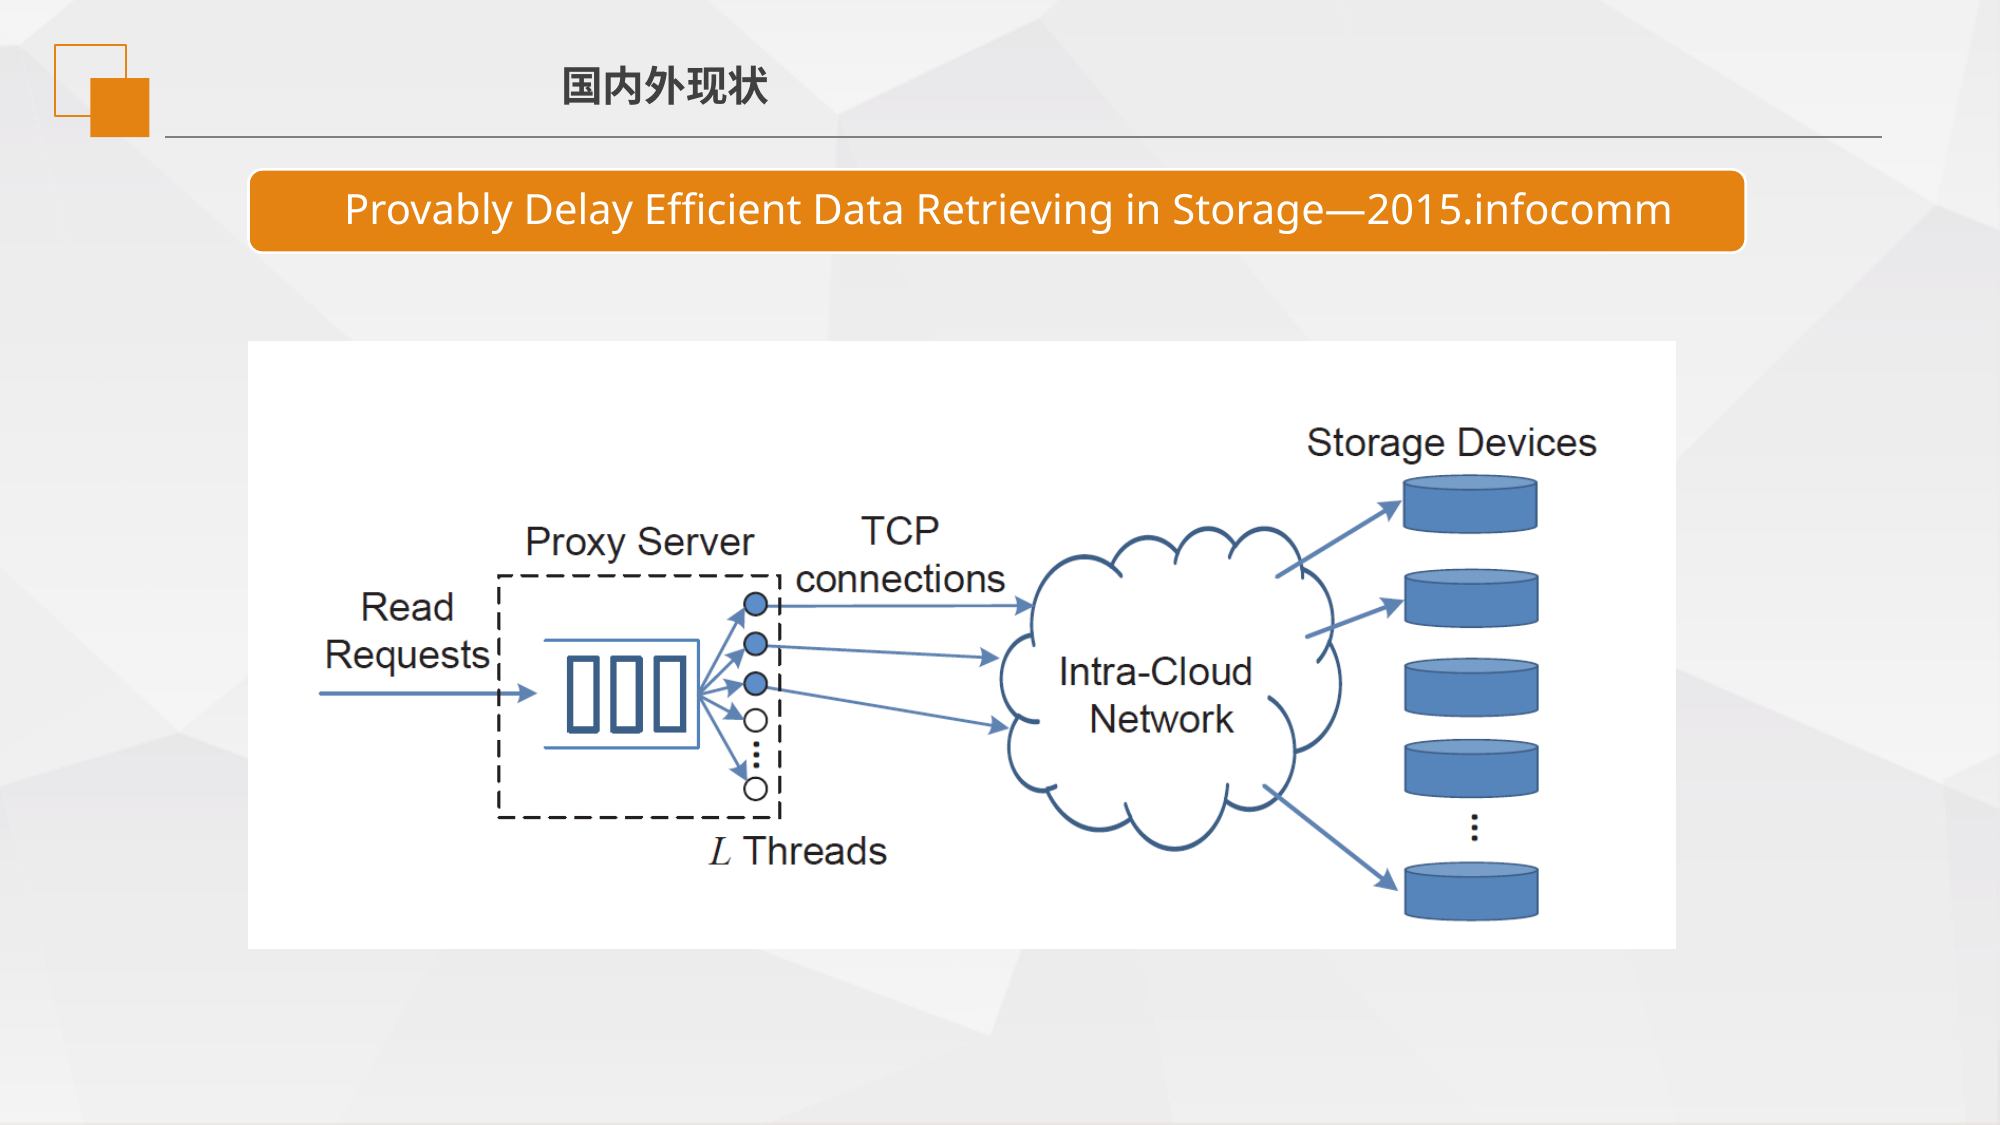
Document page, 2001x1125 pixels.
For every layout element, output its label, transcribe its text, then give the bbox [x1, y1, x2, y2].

picture [0, 0, 2000, 1125]
text_box 国内外现状 [390, 43, 941, 127]
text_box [247, 168, 1747, 254]
